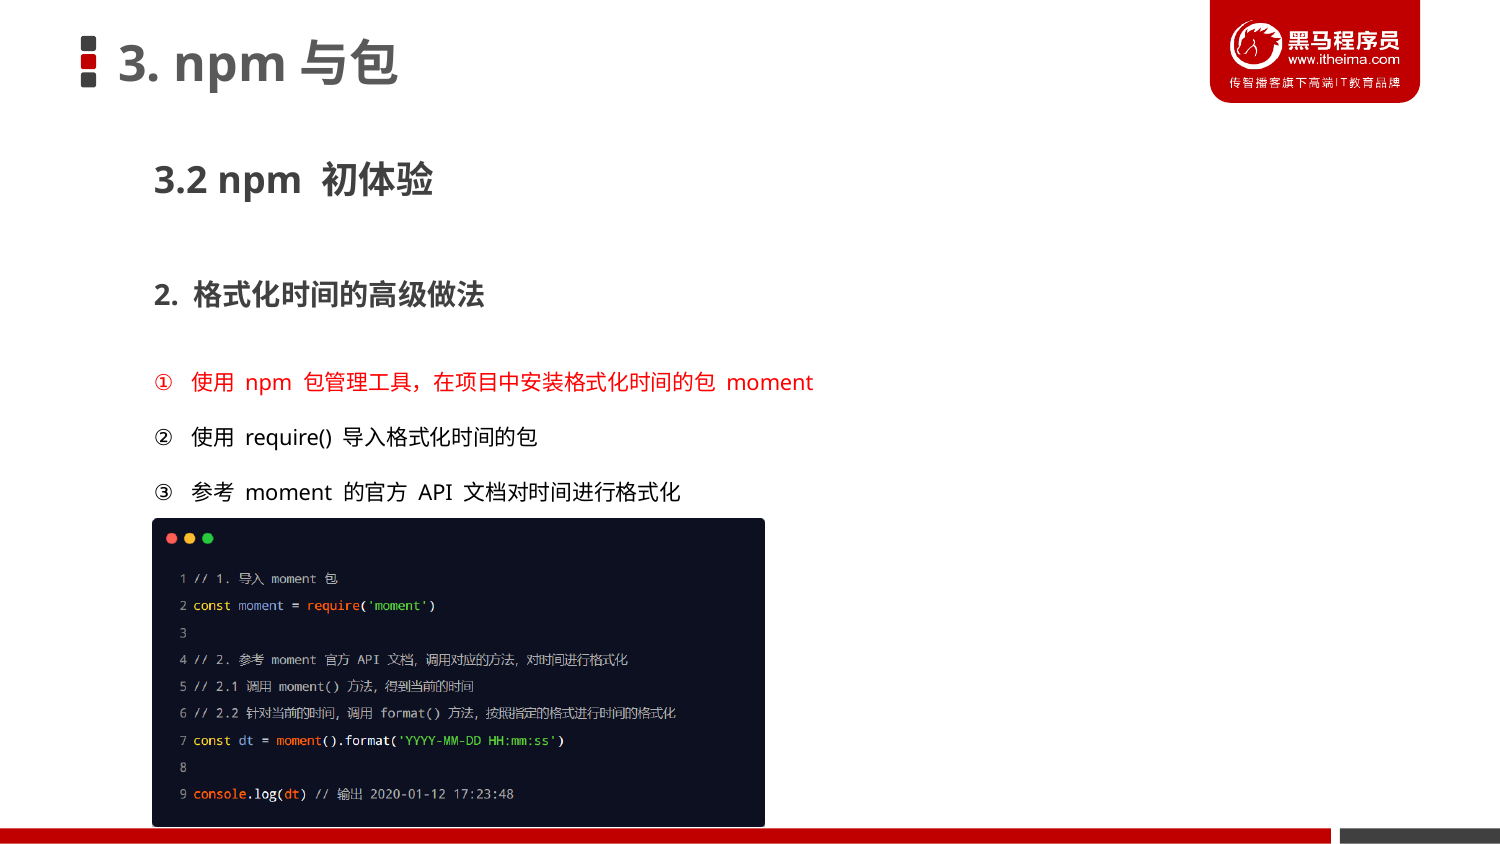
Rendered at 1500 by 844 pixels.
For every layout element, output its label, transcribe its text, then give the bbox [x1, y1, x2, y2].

list 使用 npm 包管理工具，在项目中安装格式化时间的包 moment 使用 require() 导入格式化时间的包 参考 moment 的官方 API 文档对时间进行格式化 [139, 348, 1311, 519]
list 3.2 npm 初体验 [139, 153, 1209, 243]
title 3. npm与包 [103, 0, 1209, 130]
text_box 2. 格式化时间的高级做法 [139, 273, 1204, 320]
picture [1211, 11, 1419, 97]
picture [152, 518, 765, 827]
